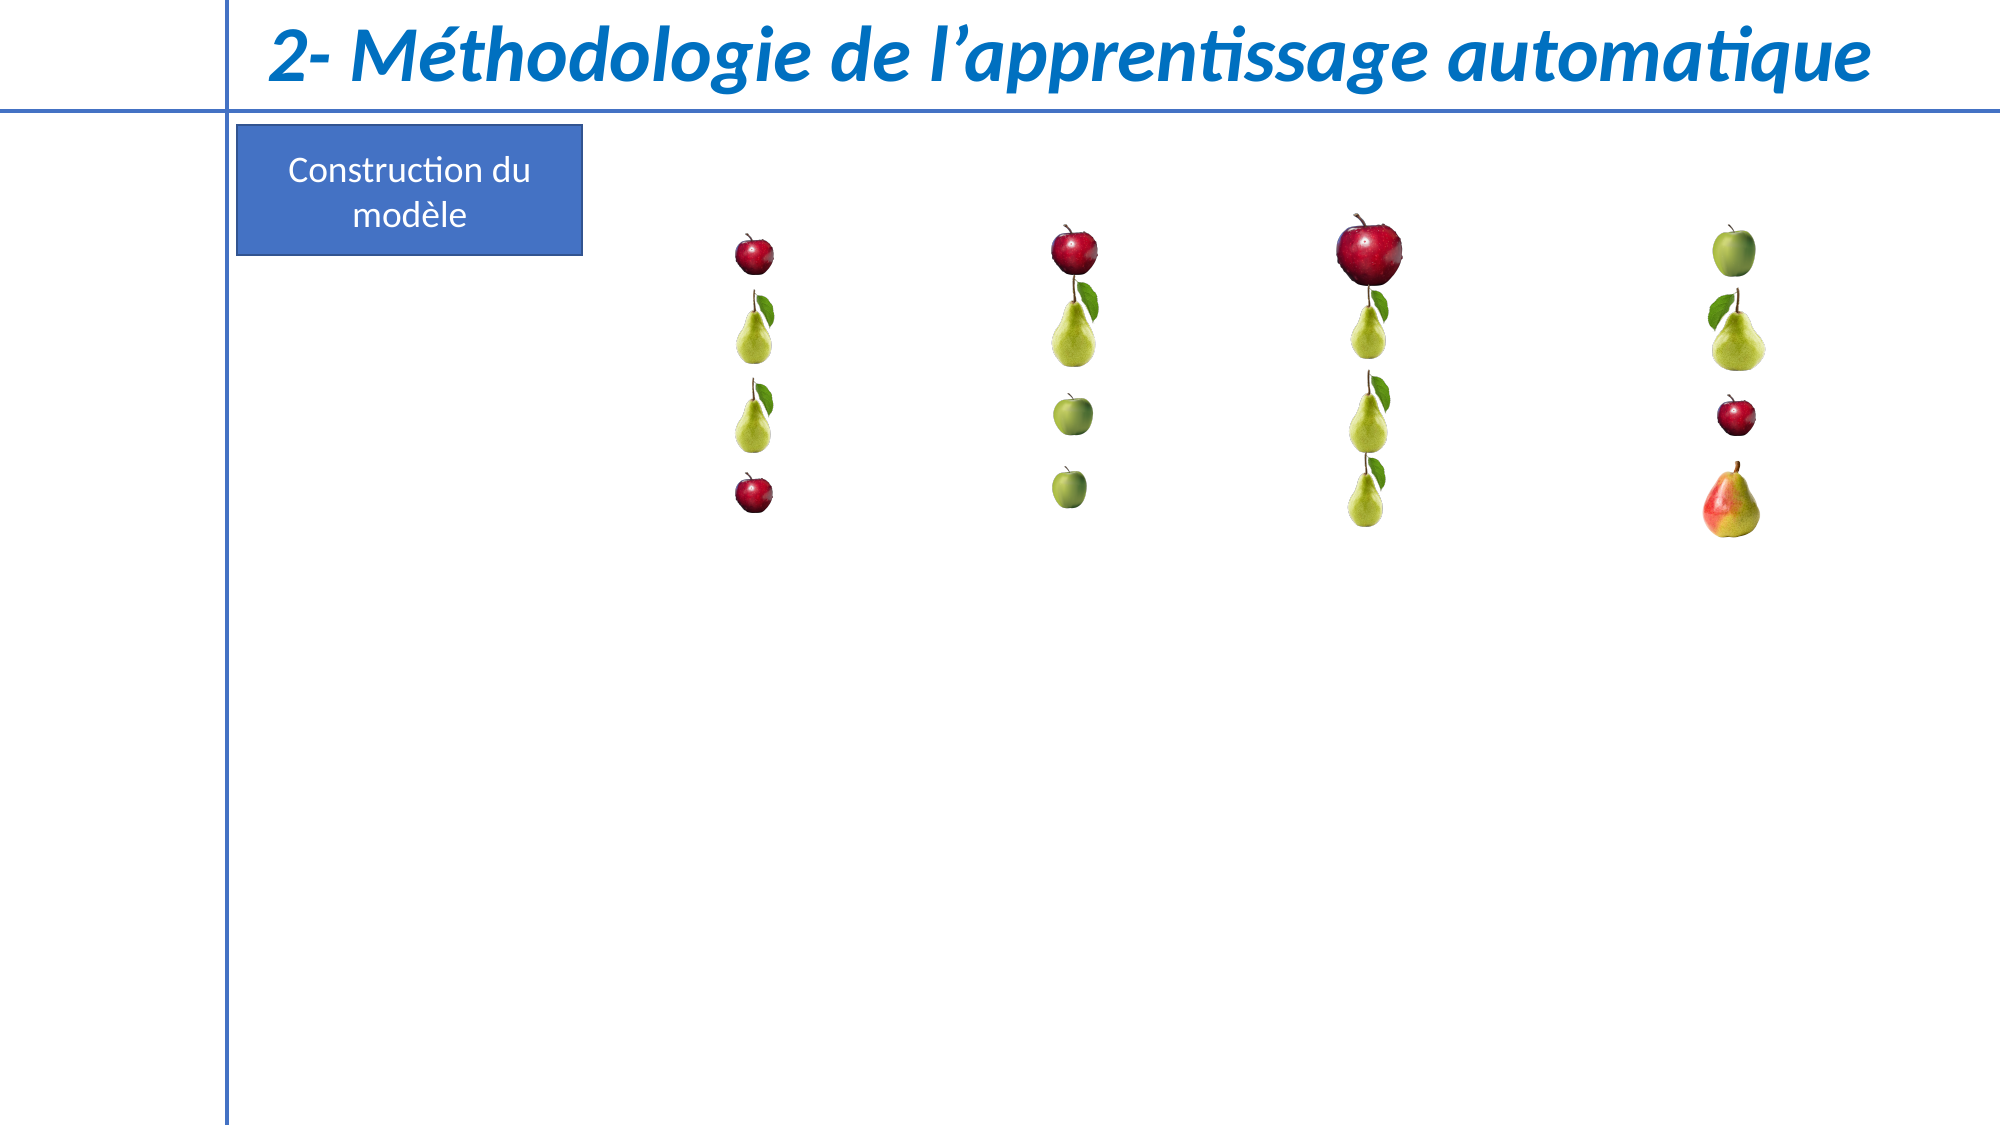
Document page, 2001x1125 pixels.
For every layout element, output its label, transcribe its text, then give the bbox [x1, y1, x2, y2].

picture [1689, 213, 1783, 371]
picture [735, 233, 774, 275]
picture [1335, 213, 1404, 359]
picture [1335, 369, 1404, 527]
picture [1037, 224, 1113, 368]
picture [735, 472, 773, 513]
picture [724, 289, 786, 364]
picture [1701, 458, 1762, 540]
picture [1038, 457, 1104, 519]
list 2- Méthodologie de l’apprentissage automatique [252, 5, 2000, 101]
picture [1717, 394, 1756, 436]
picture [723, 377, 785, 453]
text_box Construction du modèle [236, 124, 583, 256]
picture [1037, 384, 1113, 446]
